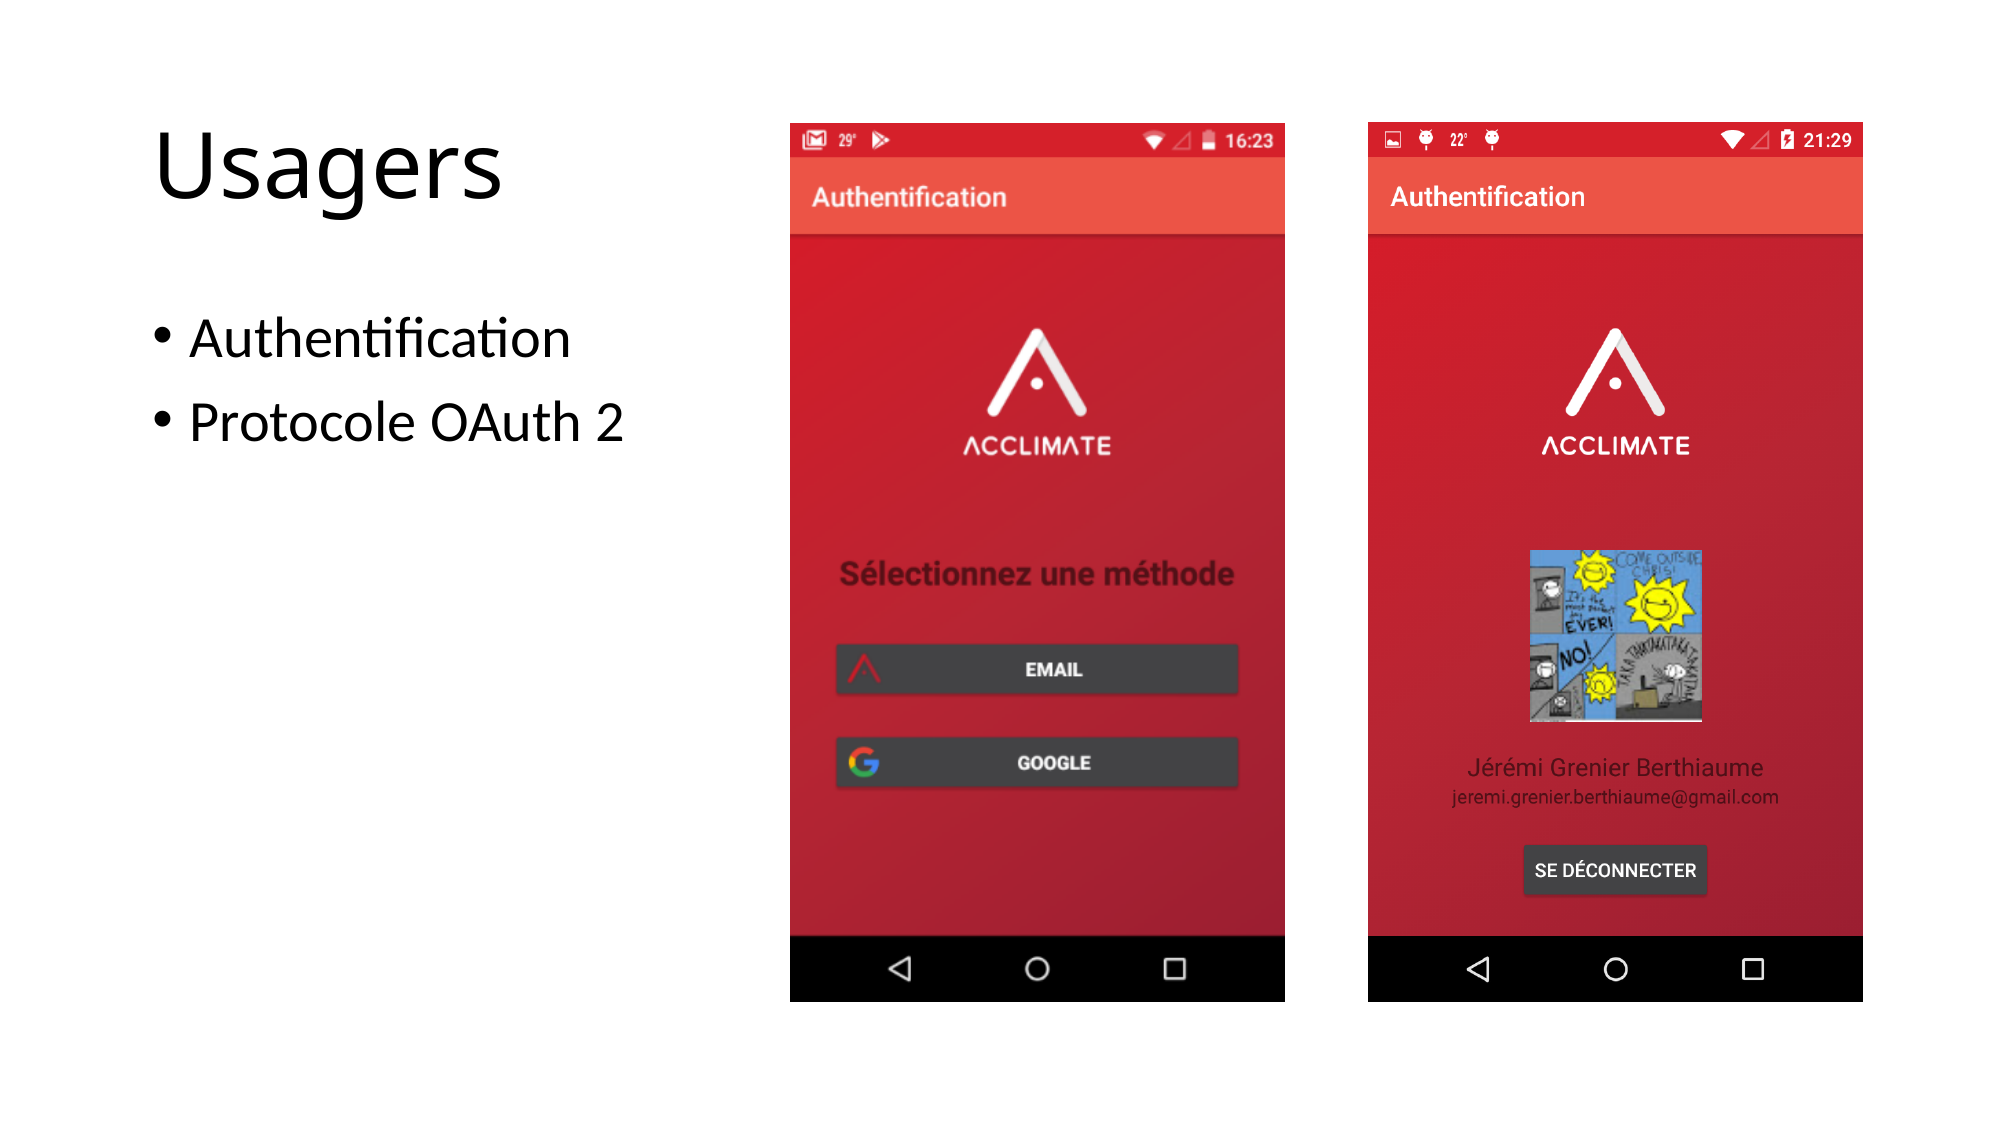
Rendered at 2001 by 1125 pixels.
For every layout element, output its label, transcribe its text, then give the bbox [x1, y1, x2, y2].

picture [790, 122, 1285, 1002]
picture [1367, 122, 1863, 1002]
title Usagers [137, 59, 1863, 278]
list Authentification Protocole OAuth 2 [137, 299, 1863, 1014]
